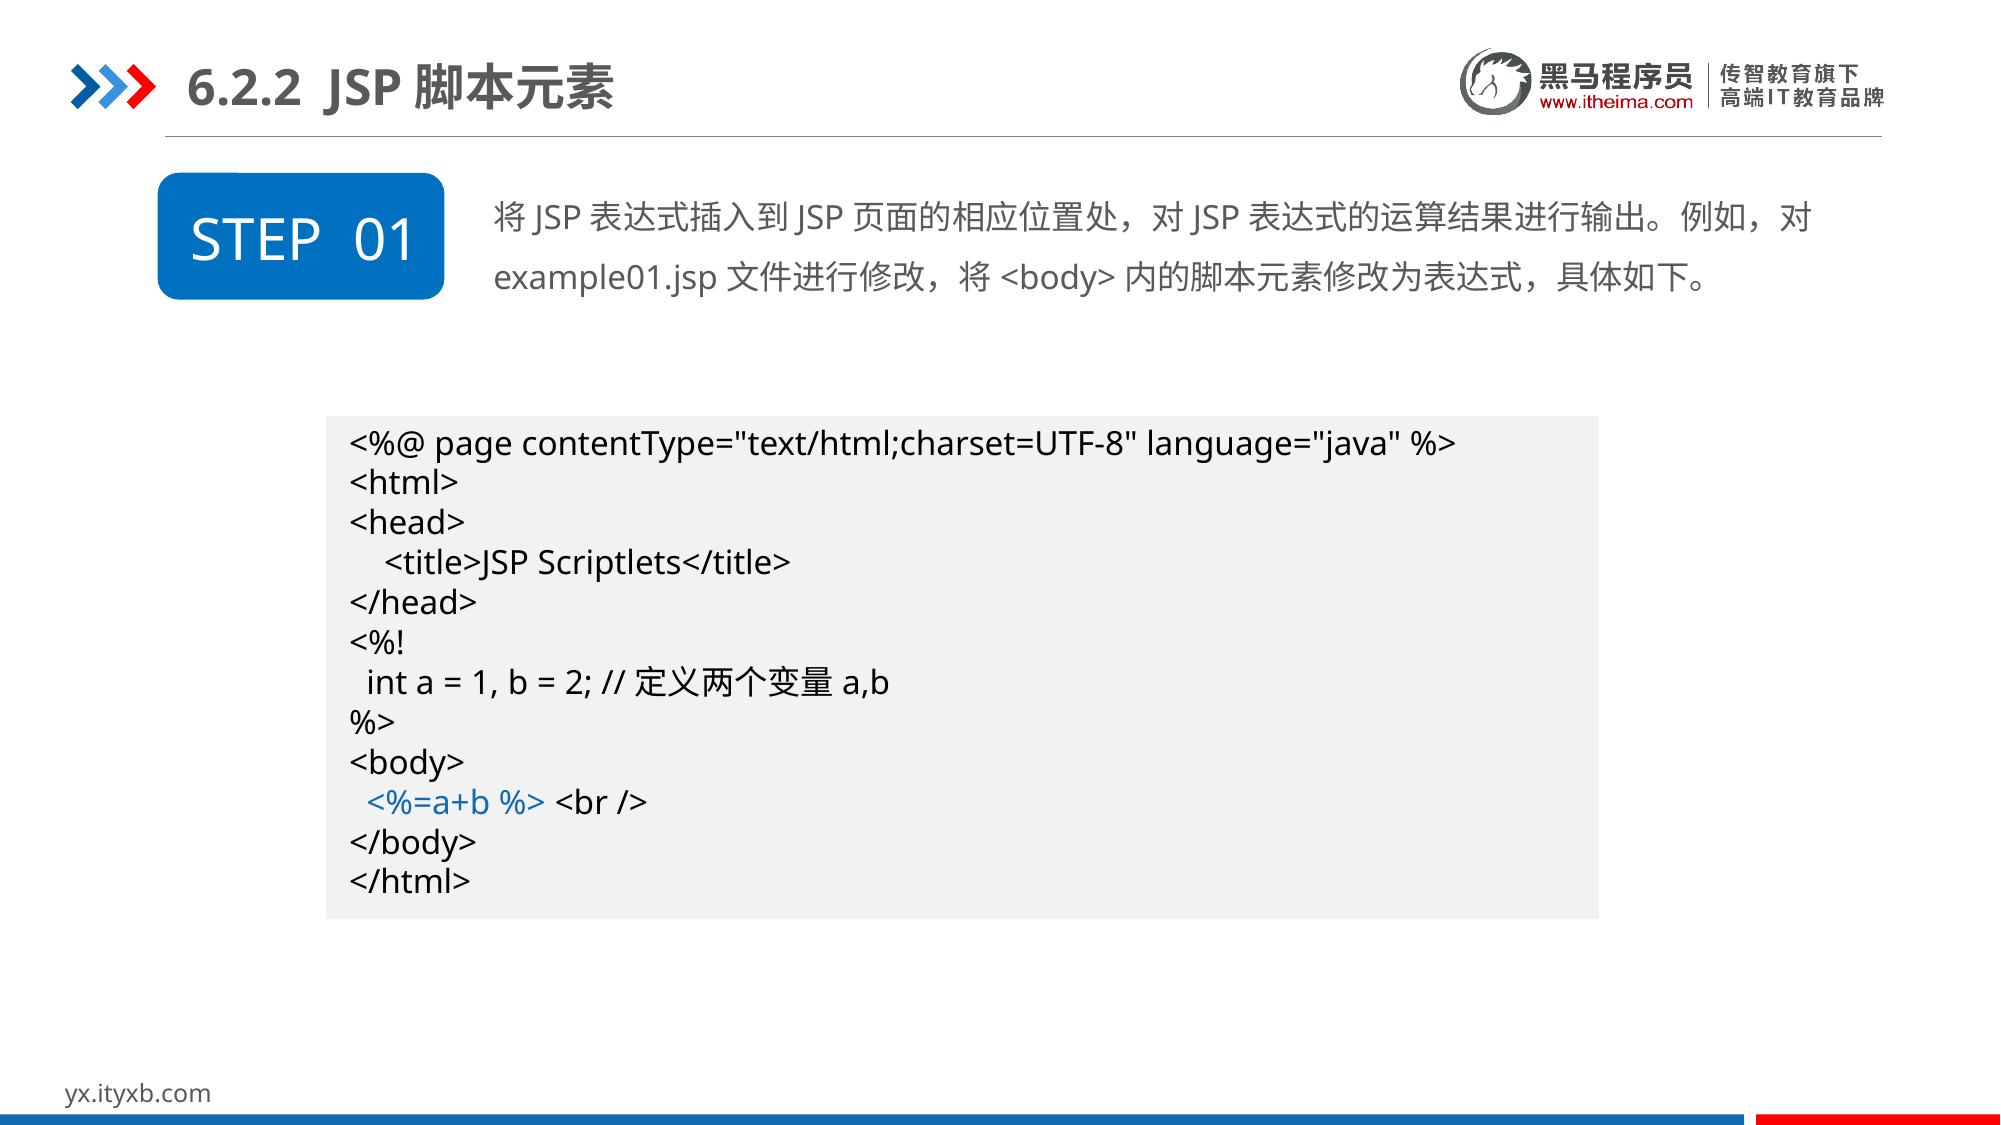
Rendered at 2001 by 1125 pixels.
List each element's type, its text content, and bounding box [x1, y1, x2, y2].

text_box STEP 01 [172, 195, 439, 280]
text_box [156, 171, 446, 301]
text_box 6.2.2 JSP脚本元素 [187, 43, 657, 127]
picture [326, 416, 1602, 920]
picture [1460, 48, 1887, 115]
text_box 将JSP表达式插入到JSP页面的相应位置处，对JSP表达式的运算结果进行输出。例如，对example01.jsp文件进行修改，将<body>内的脚本元素修改为表达式，具体如下。 [478, 168, 1871, 304]
